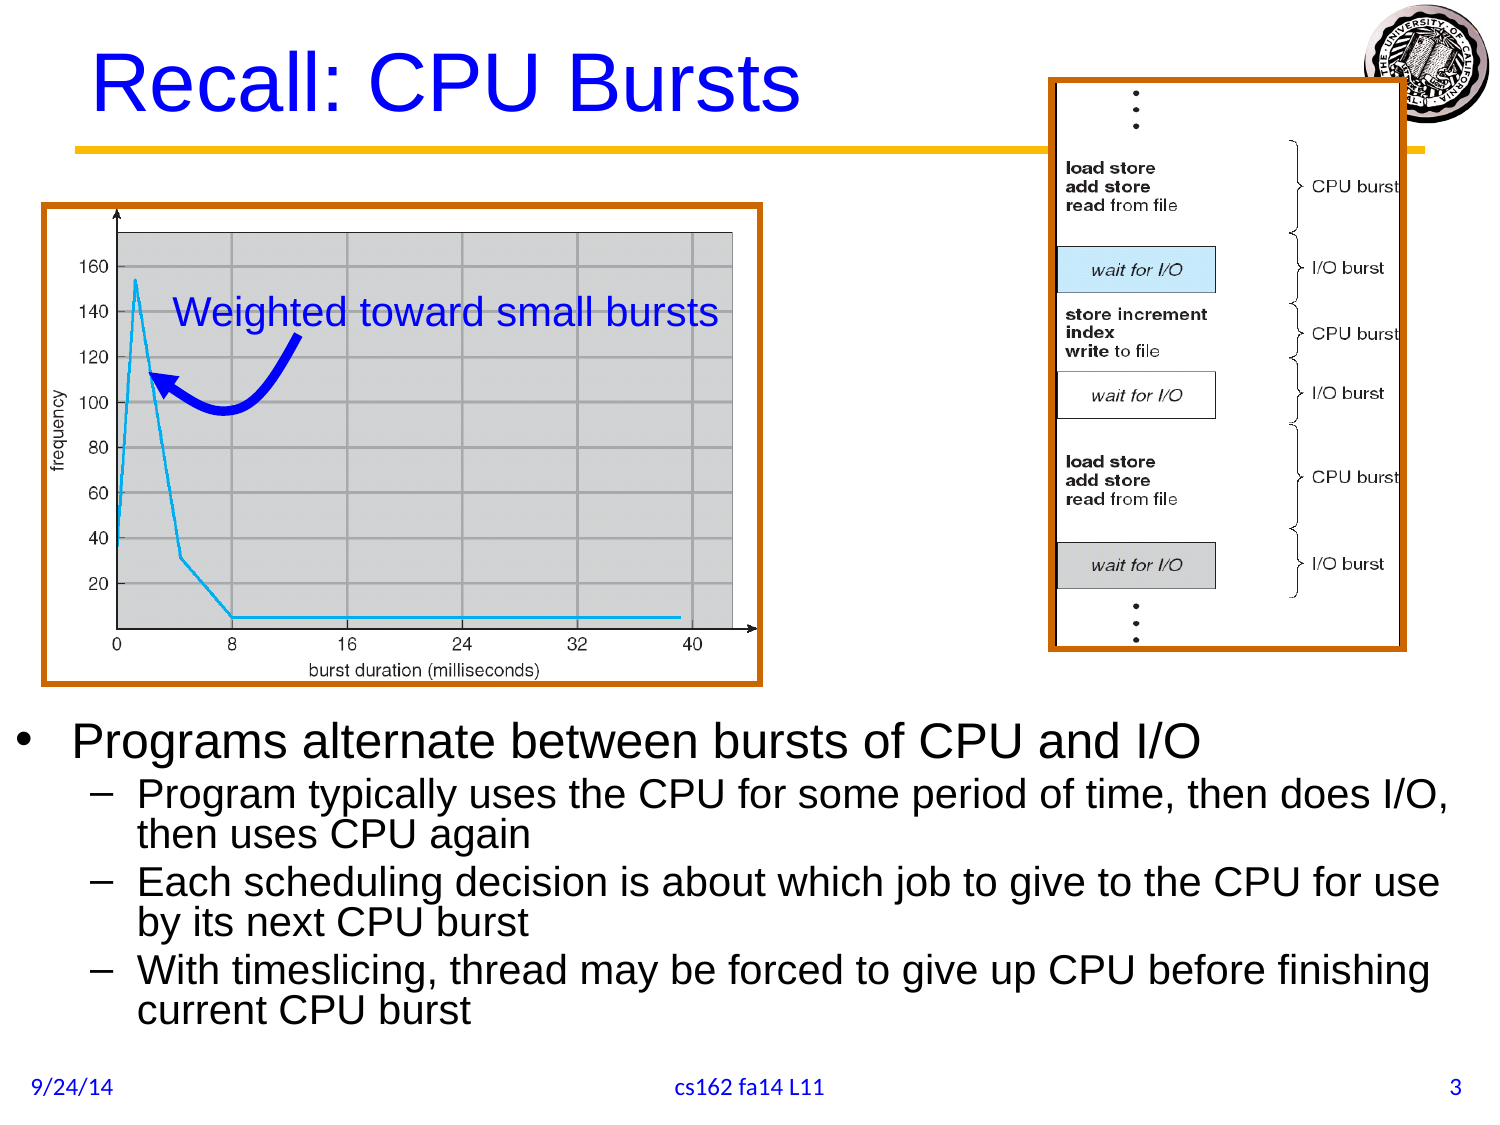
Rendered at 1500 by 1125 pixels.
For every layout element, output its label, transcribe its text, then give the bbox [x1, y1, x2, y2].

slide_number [15, 1055, 366, 1115]
slide_number 3 [1127, 1055, 1478, 1115]
title Recall: CPU Bursts [75, 6, 1425, 150]
picture [1054, 82, 1401, 646]
list Programs alternate between bursts of CPU and I/O Program typically uses the CPU for some period of time, then does I/O, then uses CPU again Each scheduling decision is about which job to give to the CPU for use by its next CPU burst With timeslicing, thread may be forced to give up CPU before finishing current CPU burst [0, 712, 1500, 1125]
footer cs162 fa14 L11 [512, 1055, 988, 1115]
picture [46, 208, 758, 682]
picture [1350, 0, 1500, 127]
